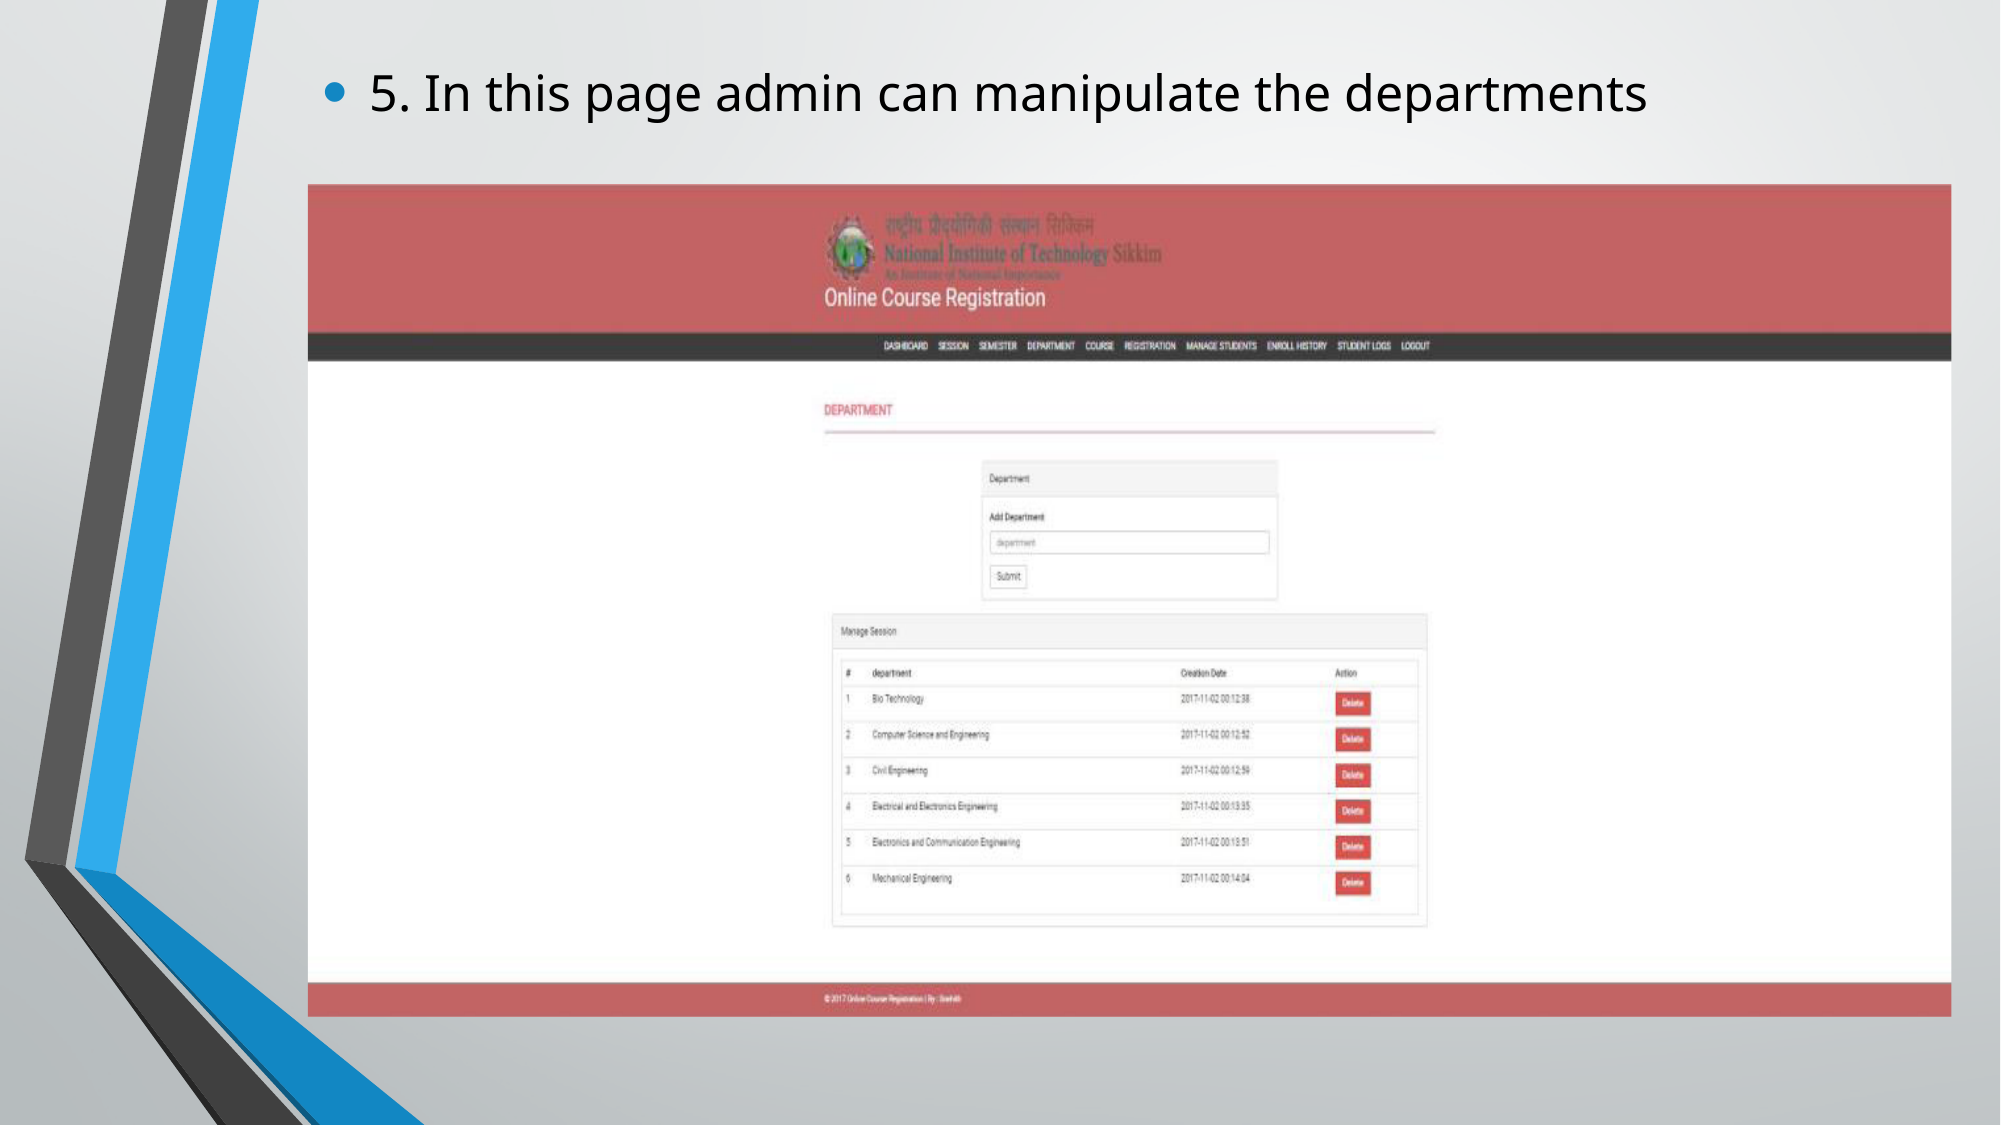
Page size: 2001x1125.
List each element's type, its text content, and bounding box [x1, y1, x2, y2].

picture [307, 184, 1952, 1018]
list 5. In this page admin can manipulate the departments [307, 22, 1952, 161]
